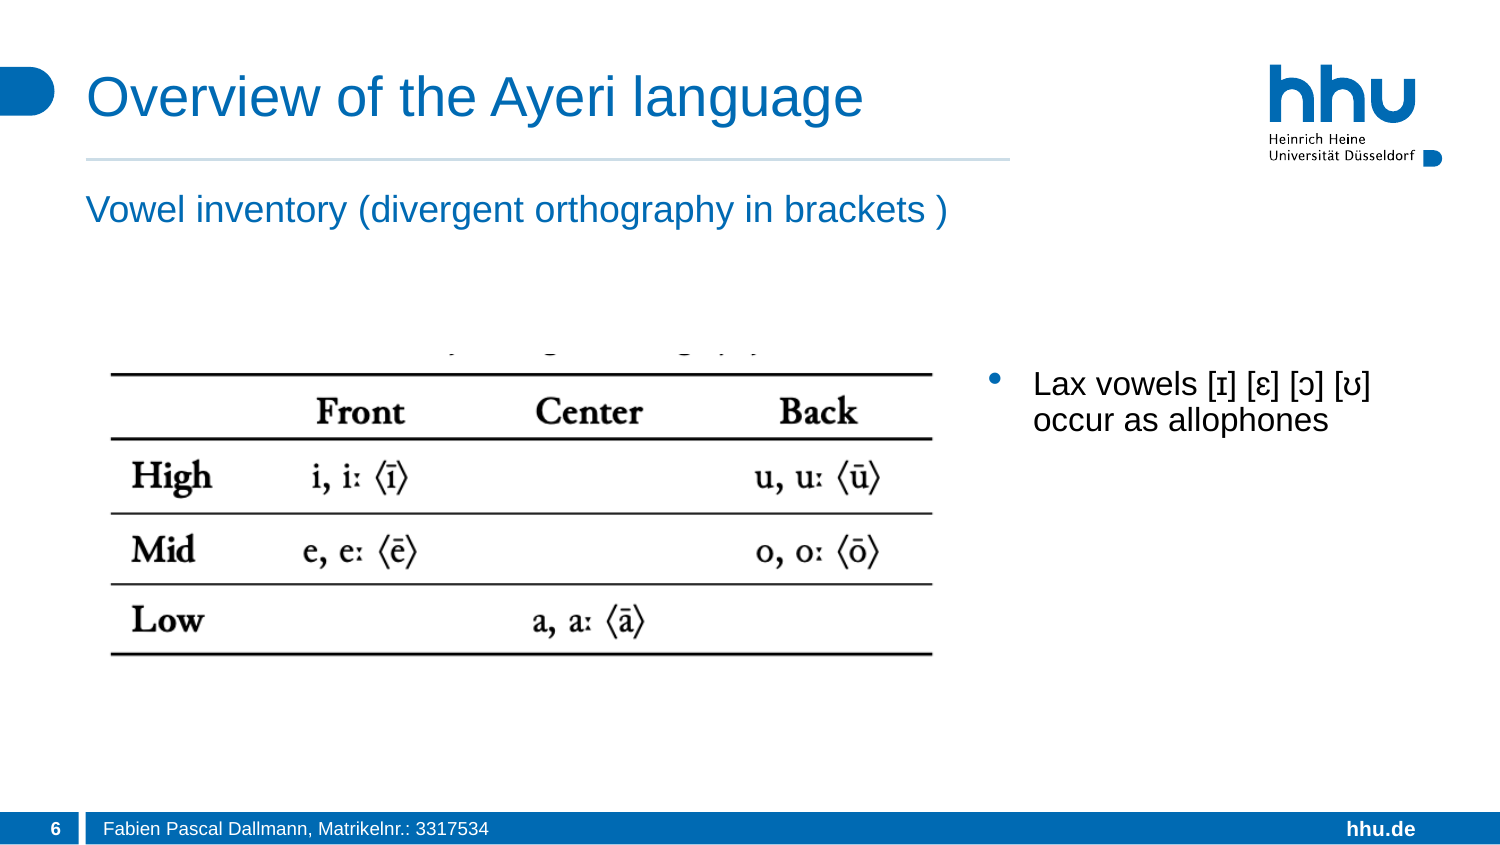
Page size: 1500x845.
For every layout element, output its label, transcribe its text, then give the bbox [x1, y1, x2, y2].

list Vowel inventory (divergent orthography in brackets ) [85, 178, 1415, 234]
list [85, 355, 957, 671]
slide_number 6 [5, 816, 62, 841]
list Lax vowels [ɪ] [ɛ] [ɔ] [ʊ] occur as allophones [989, 355, 1415, 807]
title Overview of the Ayeri language [86, 54, 1207, 129]
footer Fabien Pascal Dallmann, Matrikelnr.: 3317534 [103, 816, 1273, 841]
